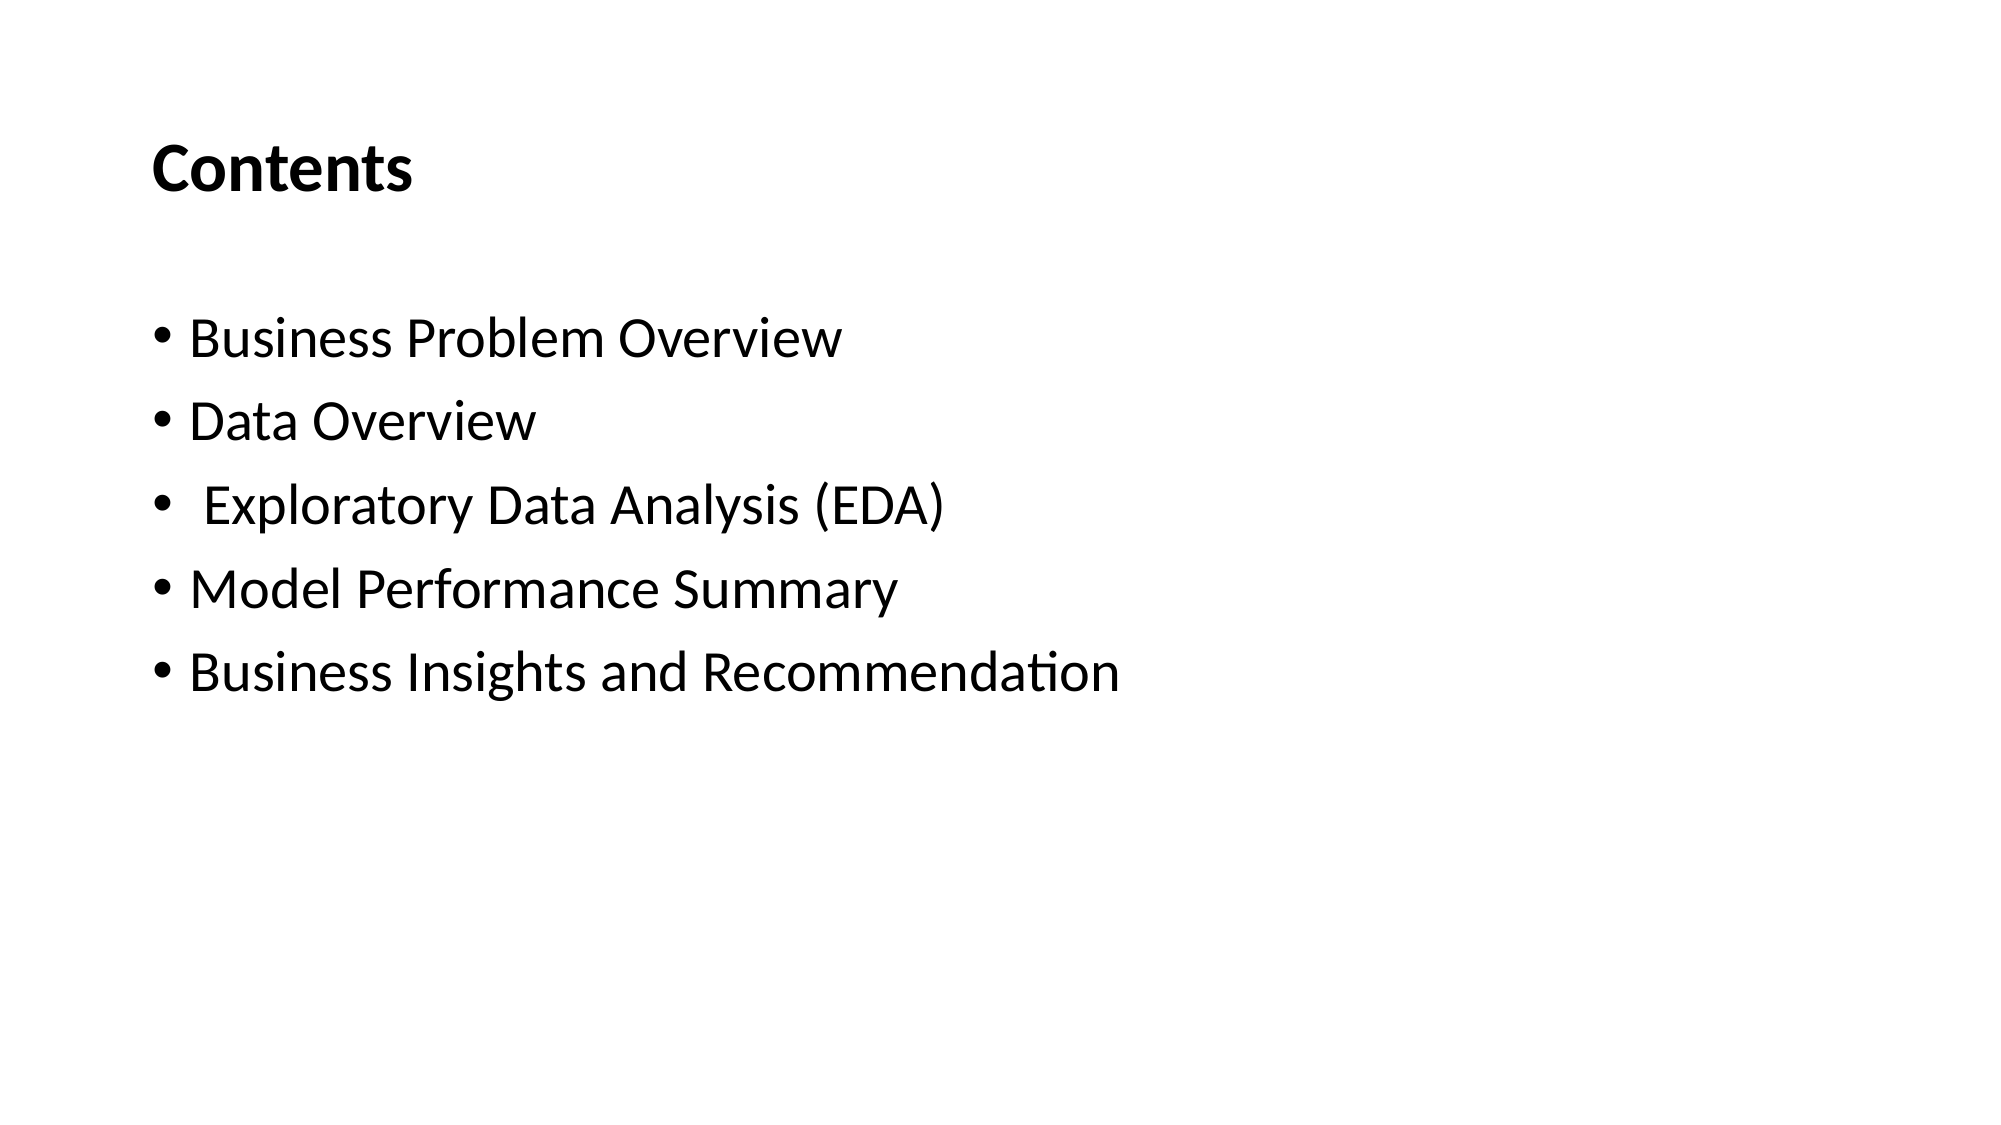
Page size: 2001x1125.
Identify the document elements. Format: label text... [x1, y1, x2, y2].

title Contents [137, 59, 1863, 278]
list Business Problem Overview Data Overview Exploratory Data Analysis (EDA) Model Performance Summary Business Insights and Recommendation [137, 299, 1863, 1014]
